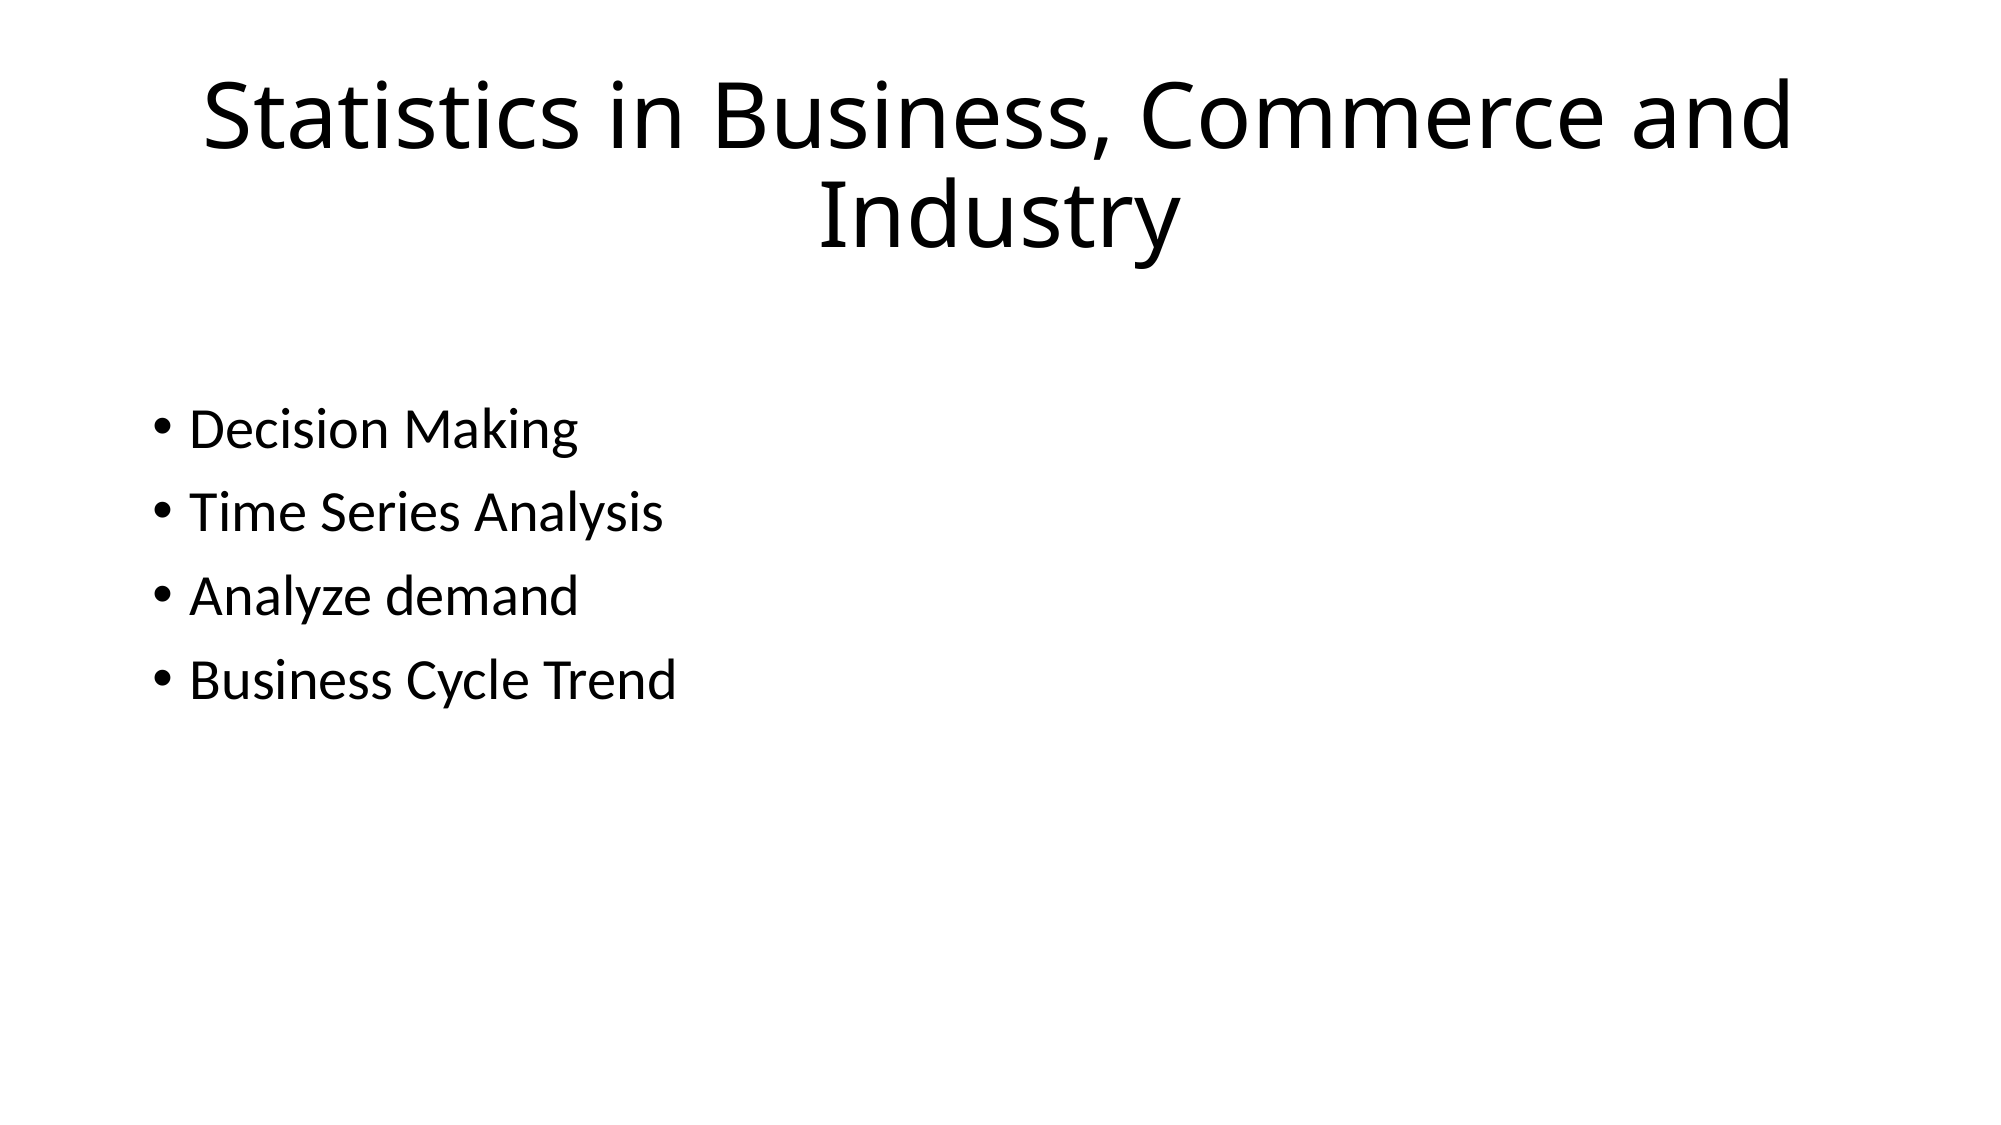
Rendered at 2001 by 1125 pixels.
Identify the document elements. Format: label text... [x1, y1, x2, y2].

title Statistics in Business, Commerce and Industry [137, 59, 1863, 278]
list Decision Making Time Series Analysis Analyze demand Business Cycle Trend [137, 299, 1863, 1014]
